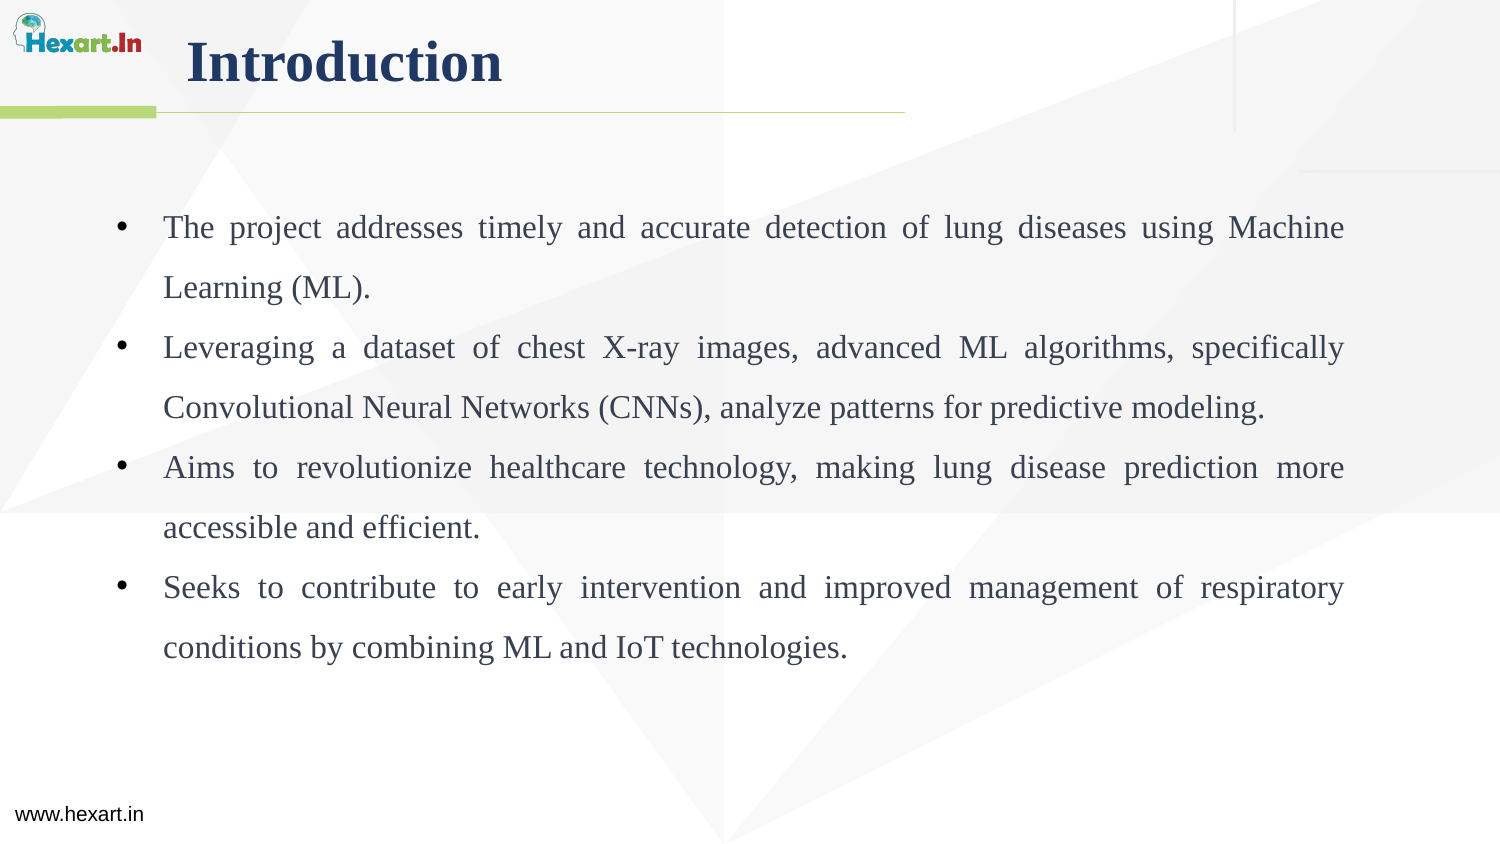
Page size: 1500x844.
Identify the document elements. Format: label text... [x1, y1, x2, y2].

picture [5, 7, 150, 63]
text_box Introduction [132, 16, 557, 101]
text_box The project addresses timely and accurate detection of lung diseases using Machine Learning (ML). Leveraging a dataset of chest X-ray images, advanced ML algorithms, specifically Convolutional Neural Networks (CNNs), analyze patterns for predictive modeling. Aims to revolutionize healthcare technology, making lung disease prediction more accessible and efficient. Seeks to contribute to early intervention and improved management of respiratory conditions by combining ML and IoT technologies. [101, 178, 1362, 733]
